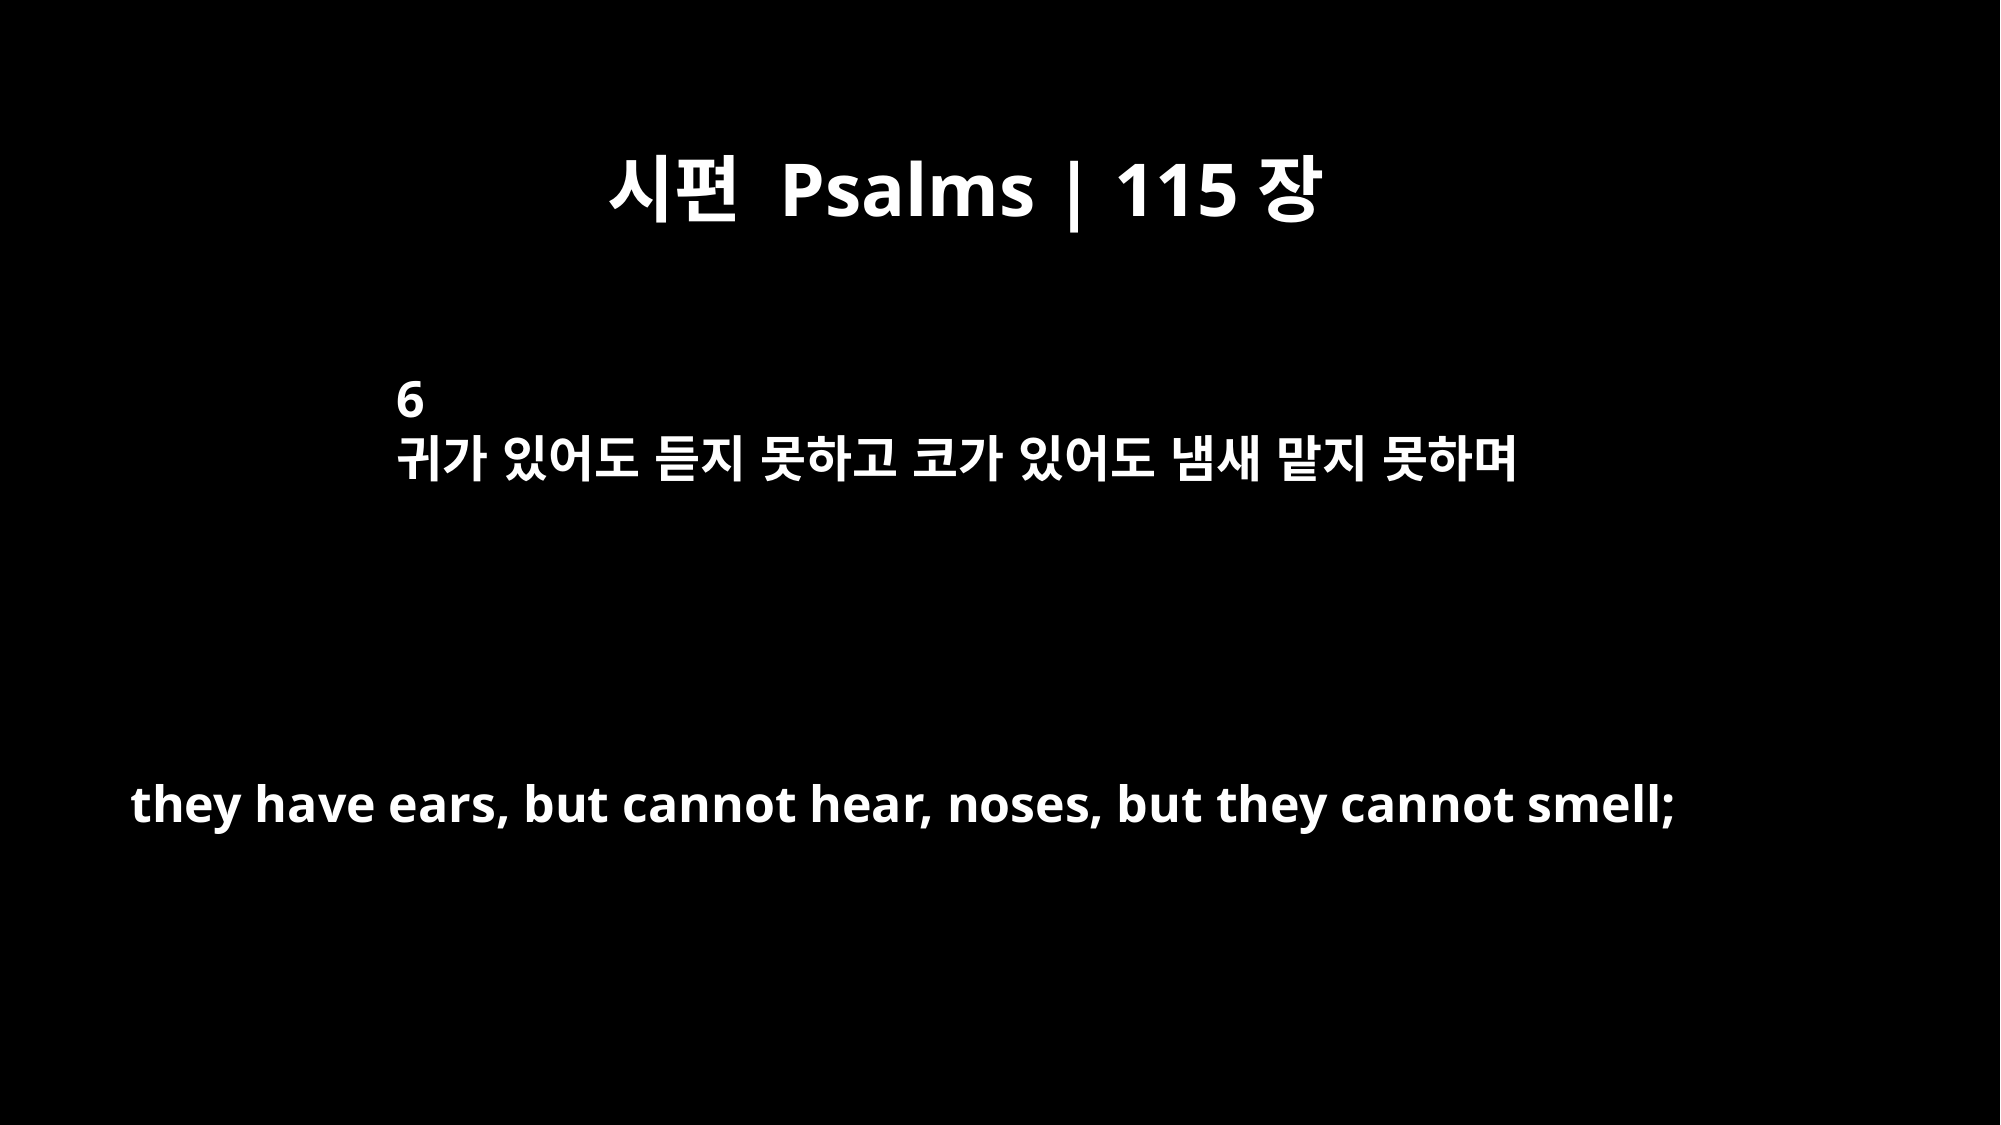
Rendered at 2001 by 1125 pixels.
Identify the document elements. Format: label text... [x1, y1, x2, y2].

text_box they have ears, but cannot hear, noses, but they cannot smell; [115, 764, 1692, 840]
text_box 시편 Psalms | 115장 [592, 136, 1340, 239]
text_box 6 귀가 있어도 듣지 못하고 코가 있어도 냄새 맡지 못하며 [381, 359, 1536, 495]
